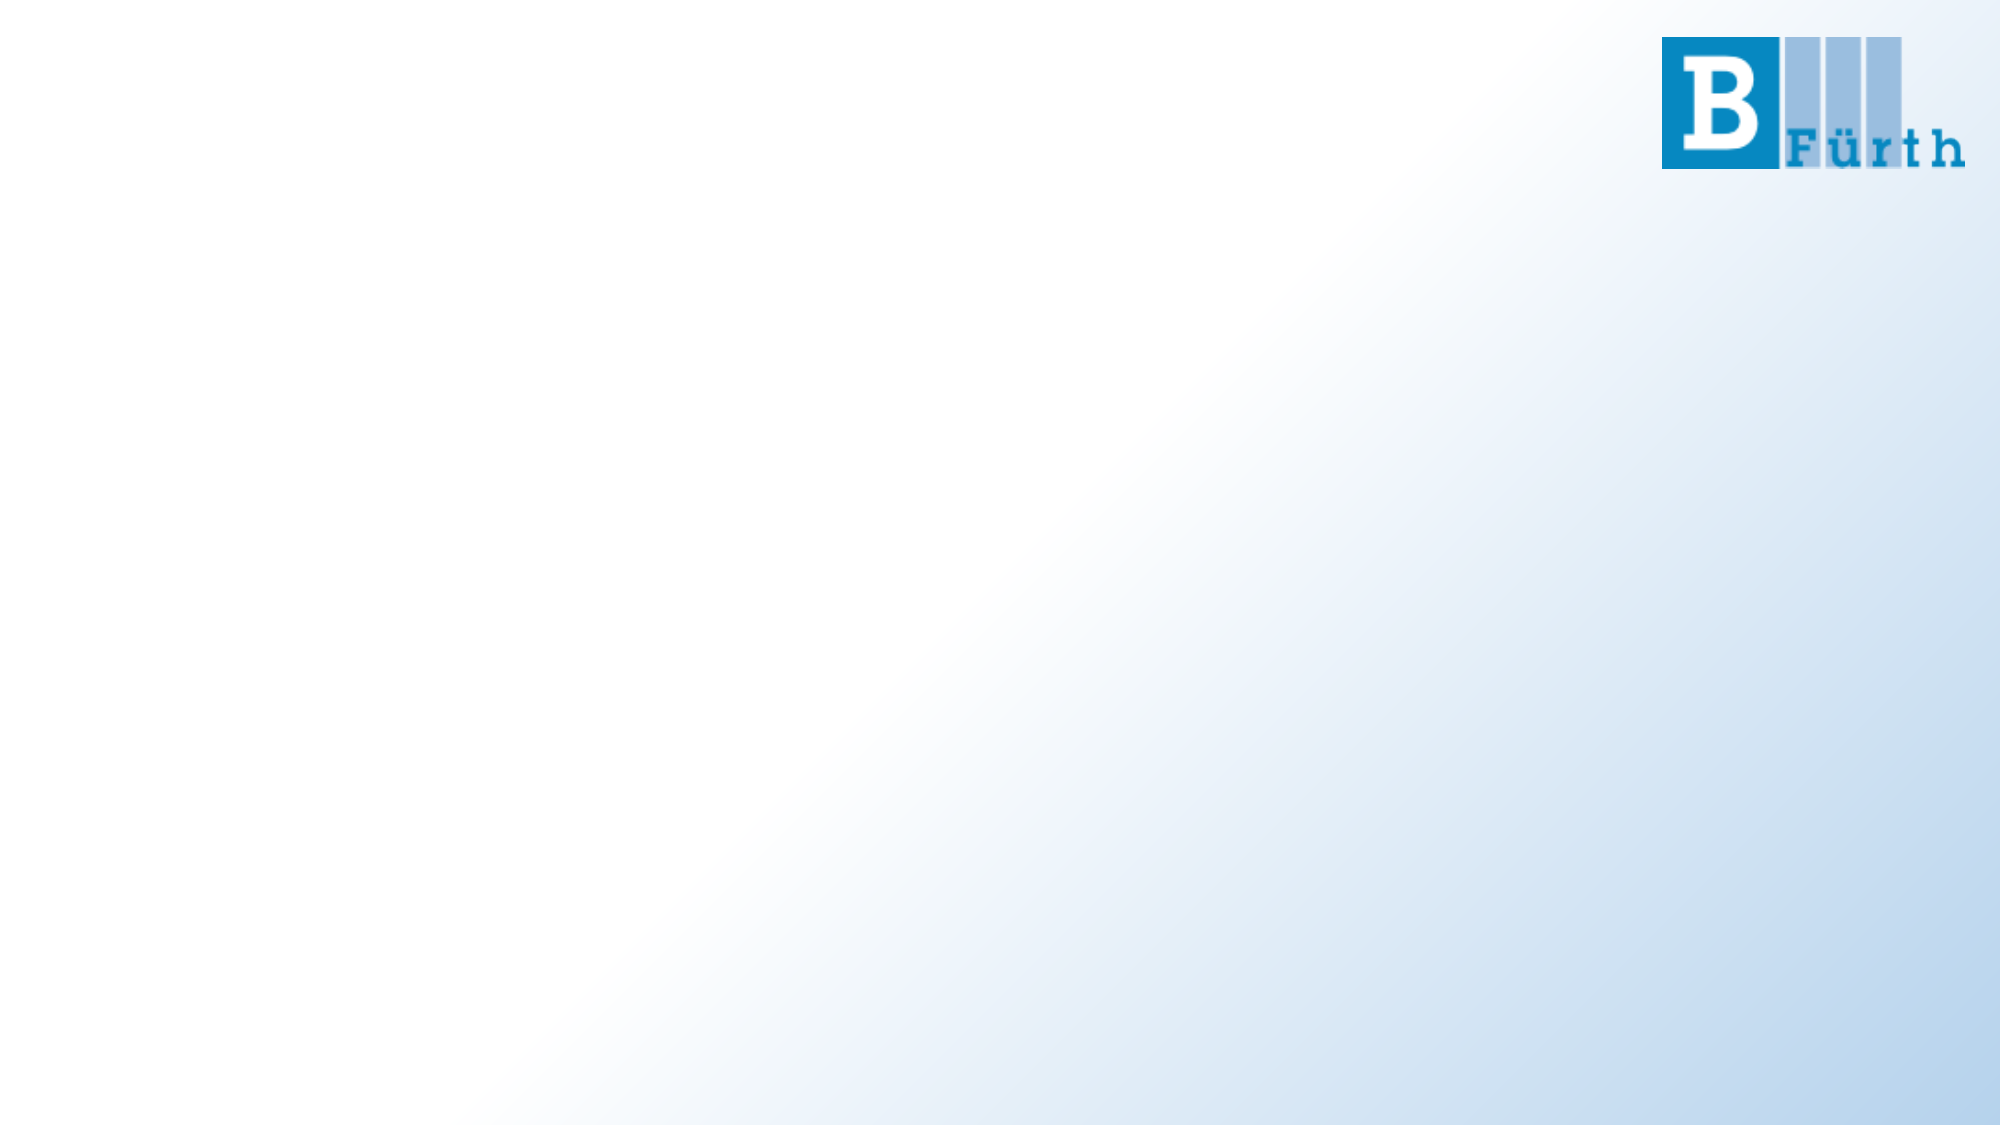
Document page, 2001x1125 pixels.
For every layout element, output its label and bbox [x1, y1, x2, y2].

picture [1684, 55, 1759, 150]
picture [1779, 37, 1965, 169]
